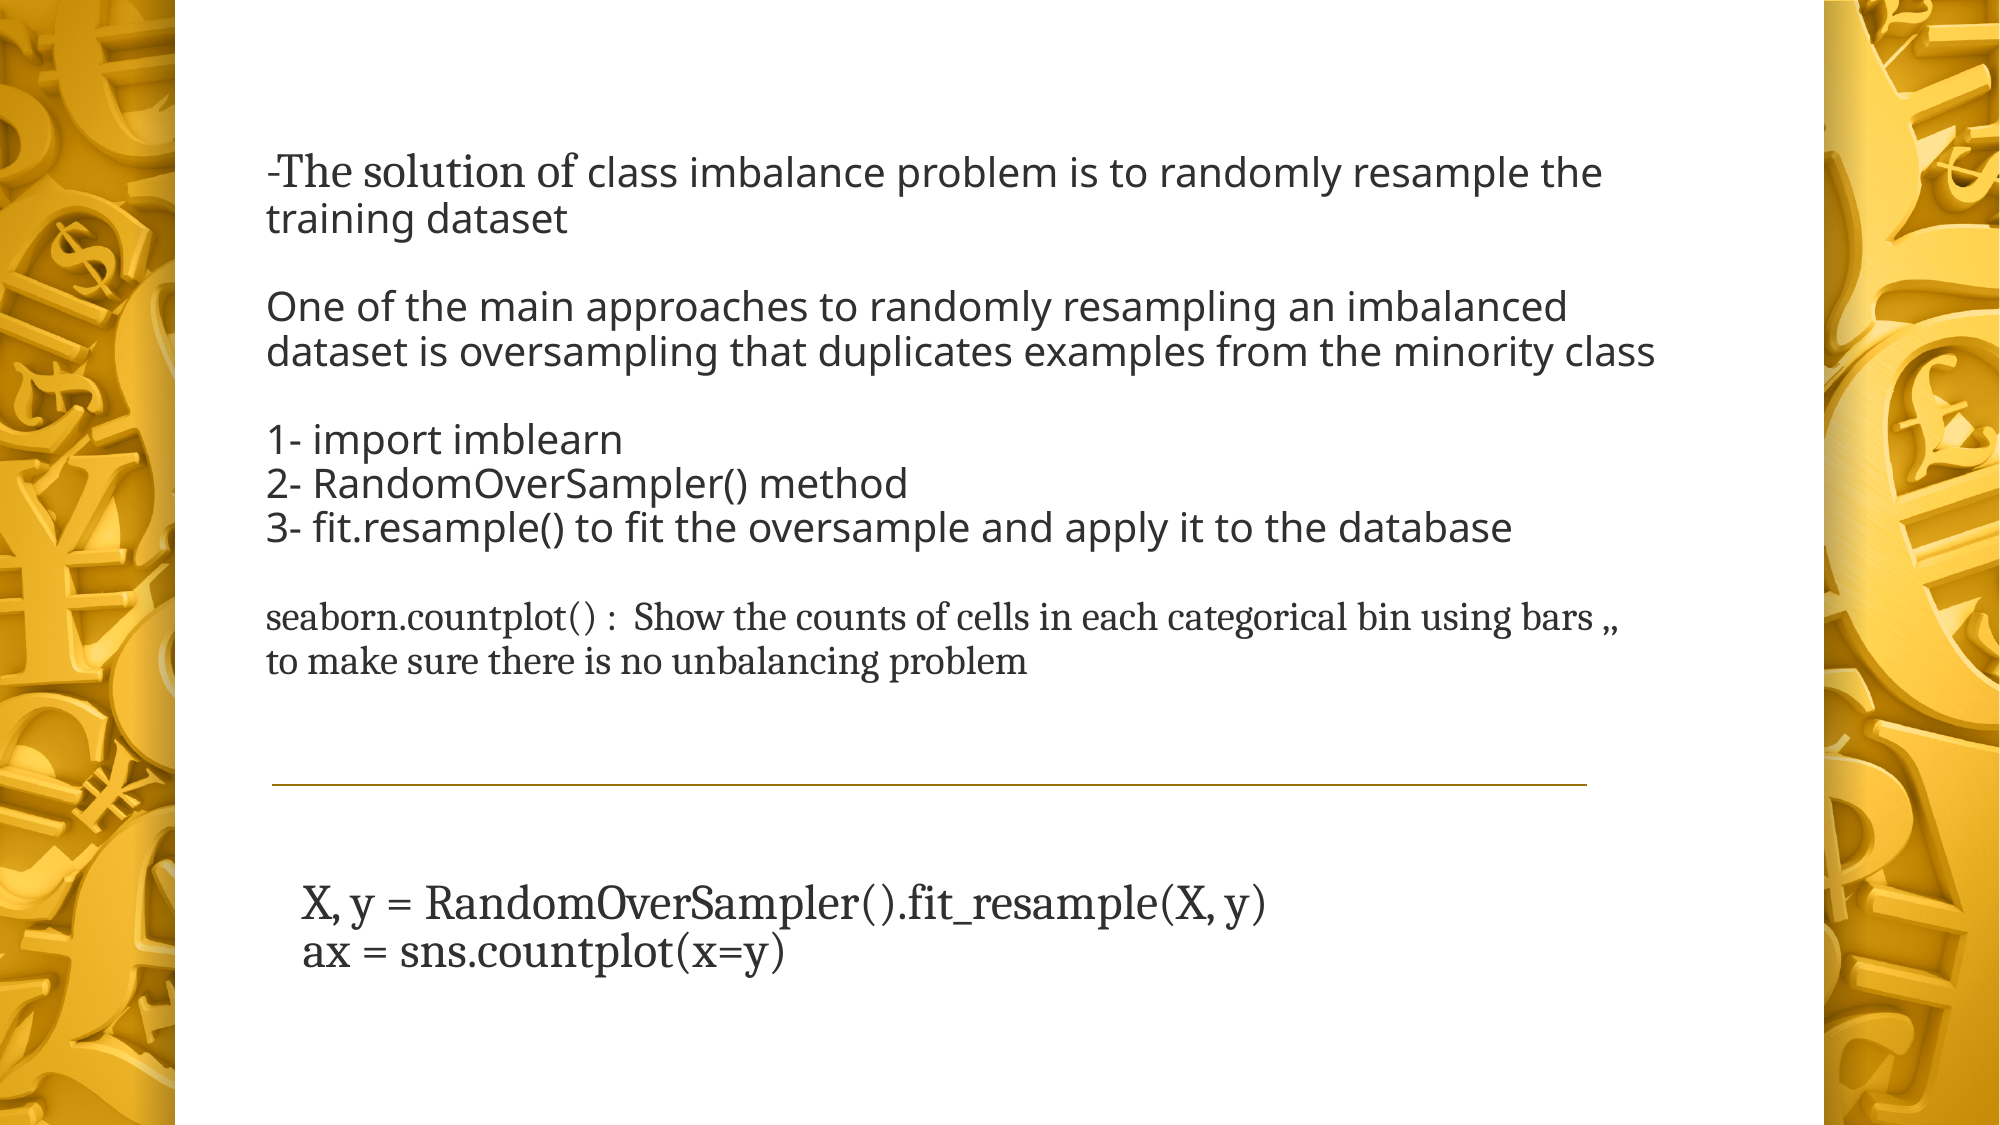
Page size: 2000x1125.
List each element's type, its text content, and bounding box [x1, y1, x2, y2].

picture [0, 0, 175, 1125]
list -The solution of class imbalance problem is to randomly resample the training dataset One of the main approaches to randomly resampling an imbalanced dataset is oversampling that duplicates examples from the minority class 1- import imblearn 2- RandomOverSampler() method 3- fit.resample() to fit the oversample and apply it to the database seaborn.countplot() : Show the counts of cells in each categorical bin using bars ,, to make sure there is no unbalancing problem [250, 138, 1675, 738]
title X, y = RandomOverSampler().fit_resample(X, y) ax = sns.countplot(x=y) [287, 847, 1712, 985]
picture [1824, 0, 2000, 1125]
